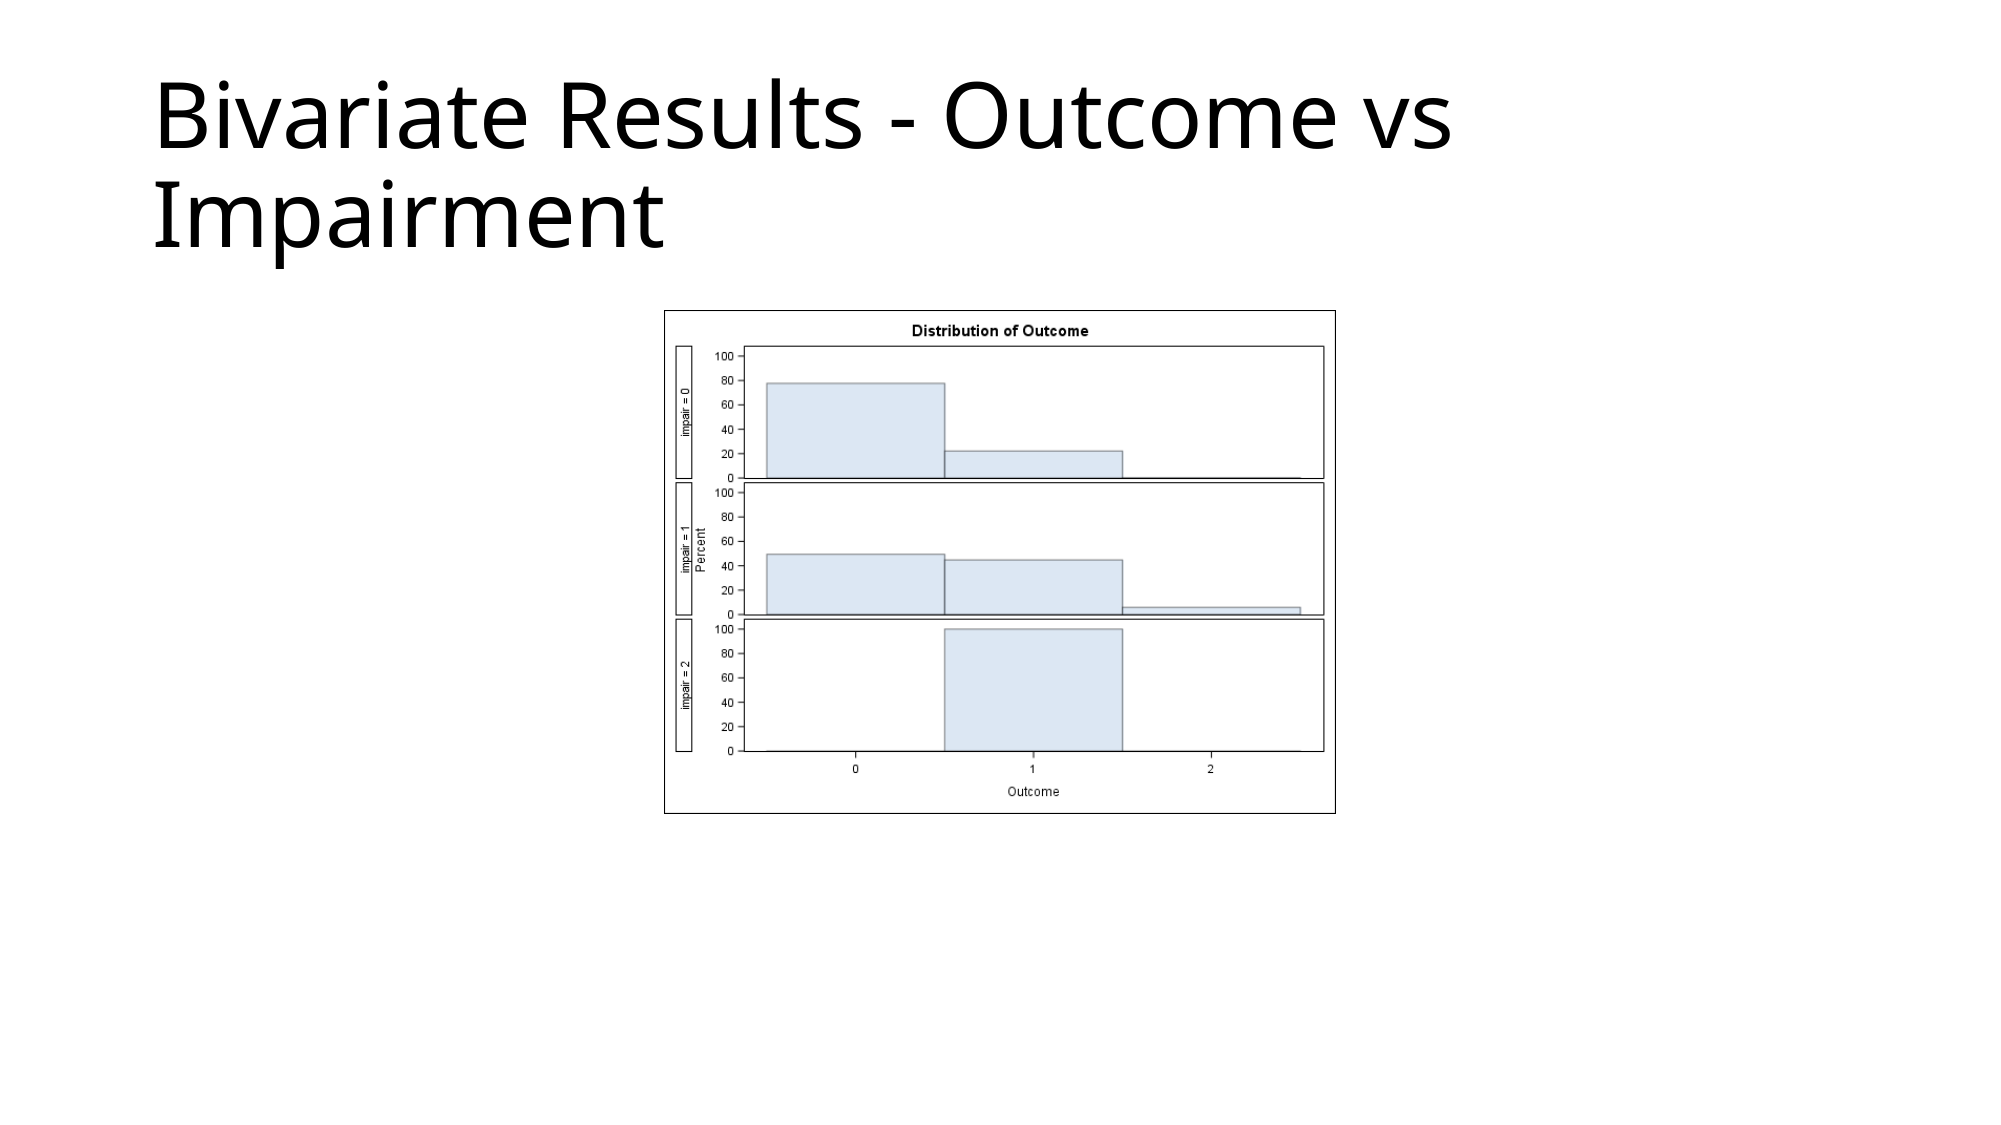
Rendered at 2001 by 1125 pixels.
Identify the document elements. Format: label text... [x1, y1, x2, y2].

title Bivariate Results - Outcome vs Impairment [137, 59, 1863, 278]
picture [664, 310, 1336, 814]
